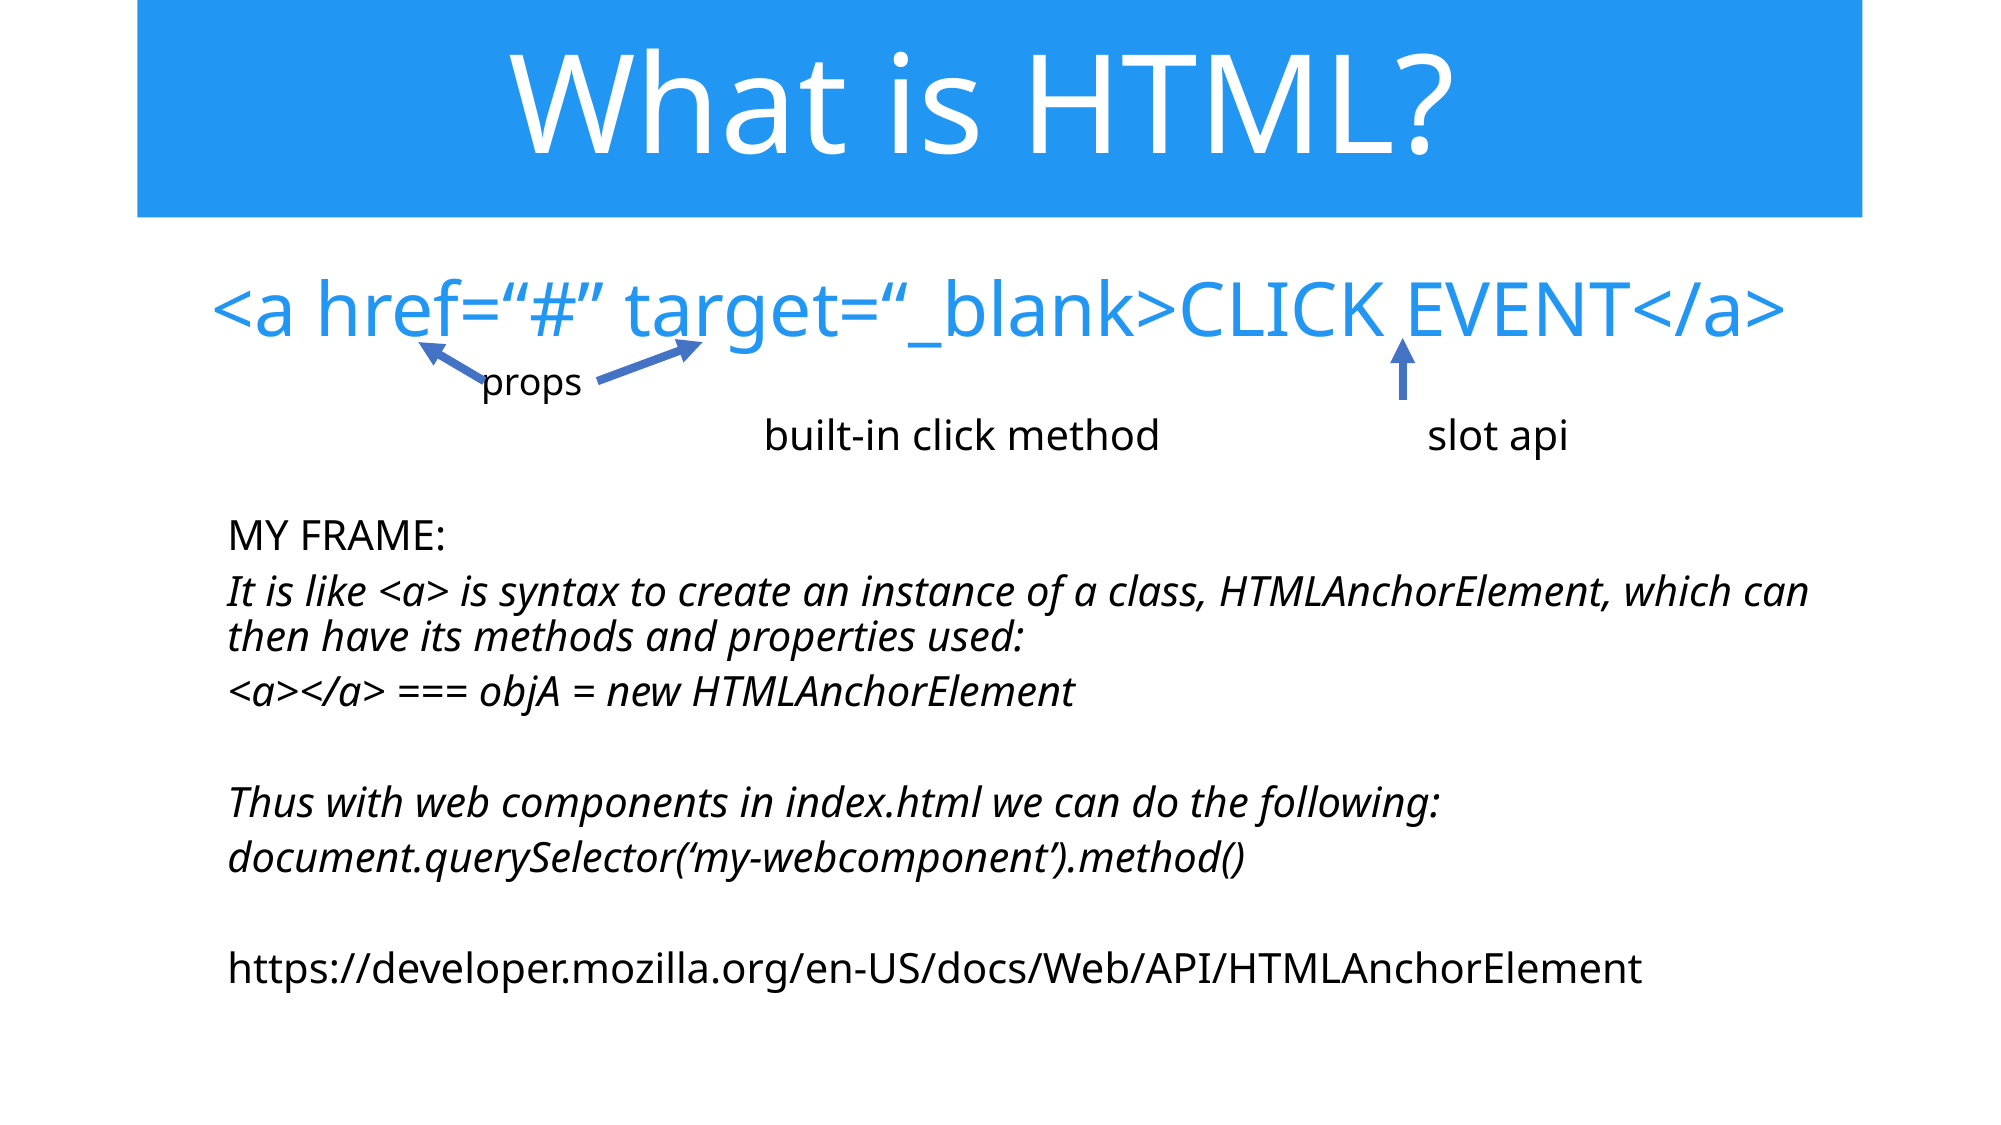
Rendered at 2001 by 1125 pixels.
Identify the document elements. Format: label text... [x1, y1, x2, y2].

title What is HTML? [137, 0, 1863, 217]
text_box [418, 342, 485, 382]
list <a href=“#” target=“_blank>CLICK EVENT</a> props built-in click method slot api MY FRAME: It is like <a> is syntax to create an instance of a class, HTMLAnchorElement, which can then have its methods and properties used: <a></a> === objA = new HTMLAnchorElement Thus with web components in index.html we can do the following: document.querySelector(‘my-webcomponent’).method() https://developer.mozilla.org/en-US/docs/Web/API/HTMLAnchorElement [137, 217, 1863, 1092]
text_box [597, 342, 703, 382]
